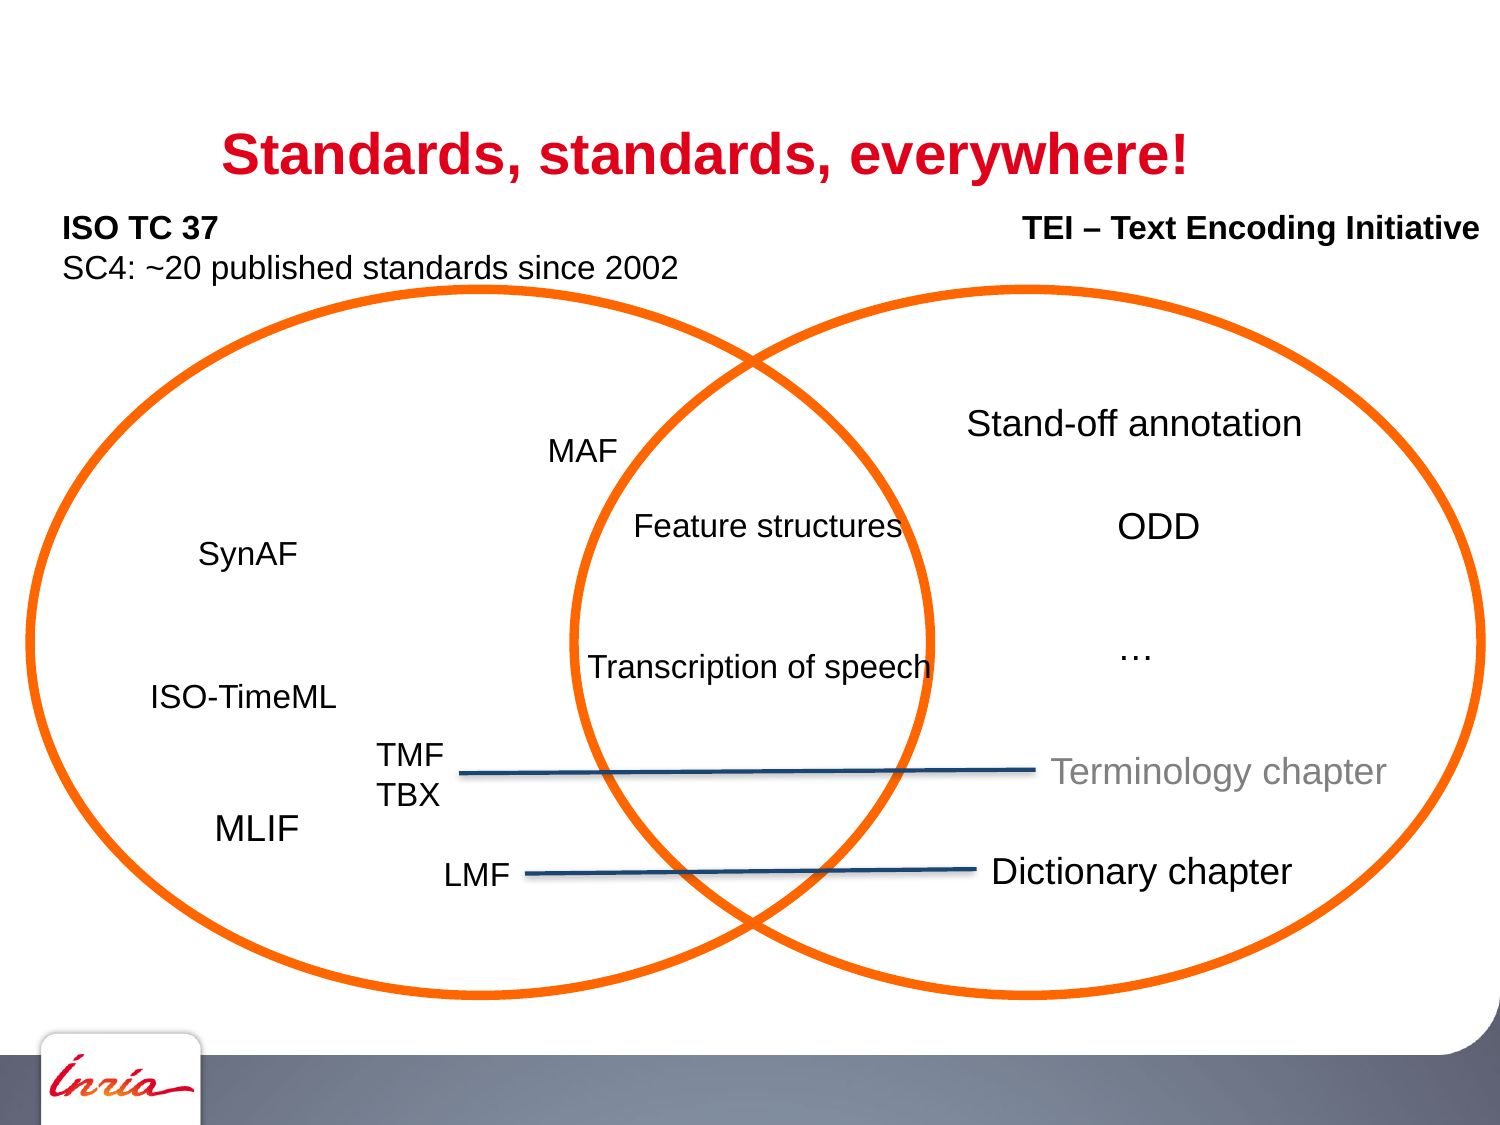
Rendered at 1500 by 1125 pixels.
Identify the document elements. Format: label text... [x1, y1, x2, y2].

text_box ODD [1102, 494, 1216, 555]
text_box Transcription of speech [572, 637, 948, 693]
text_box … [1102, 615, 1170, 676]
text_box [27, 294, 753, 998]
text_box MAF [532, 421, 633, 477]
text_box ISO TC 37 SC4: ~20 published standards since 2002 [47, 199, 695, 294]
text_box [571, 287, 1484, 998]
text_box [459, 769, 1034, 775]
text_box LMF [428, 846, 525, 901]
text_box Terminology chapter [1035, 739, 1403, 800]
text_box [525, 869, 975, 875]
title Standards, standards, everywhere! [221, 57, 1459, 246]
text_box MLIF [199, 796, 315, 856]
text_box TMF TBX [361, 725, 460, 821]
text_box ISO-TimeML [135, 667, 353, 723]
text_box Stand-off annotation [951, 391, 1318, 451]
picture [0, 947, 1500, 1125]
text_box TEI – Text Encoding Initiative [1007, 199, 1497, 294]
text_box SynAF [183, 524, 313, 580]
text_box Dictionary chapter [976, 839, 1308, 899]
text_box Feature structures [618, 496, 919, 552]
